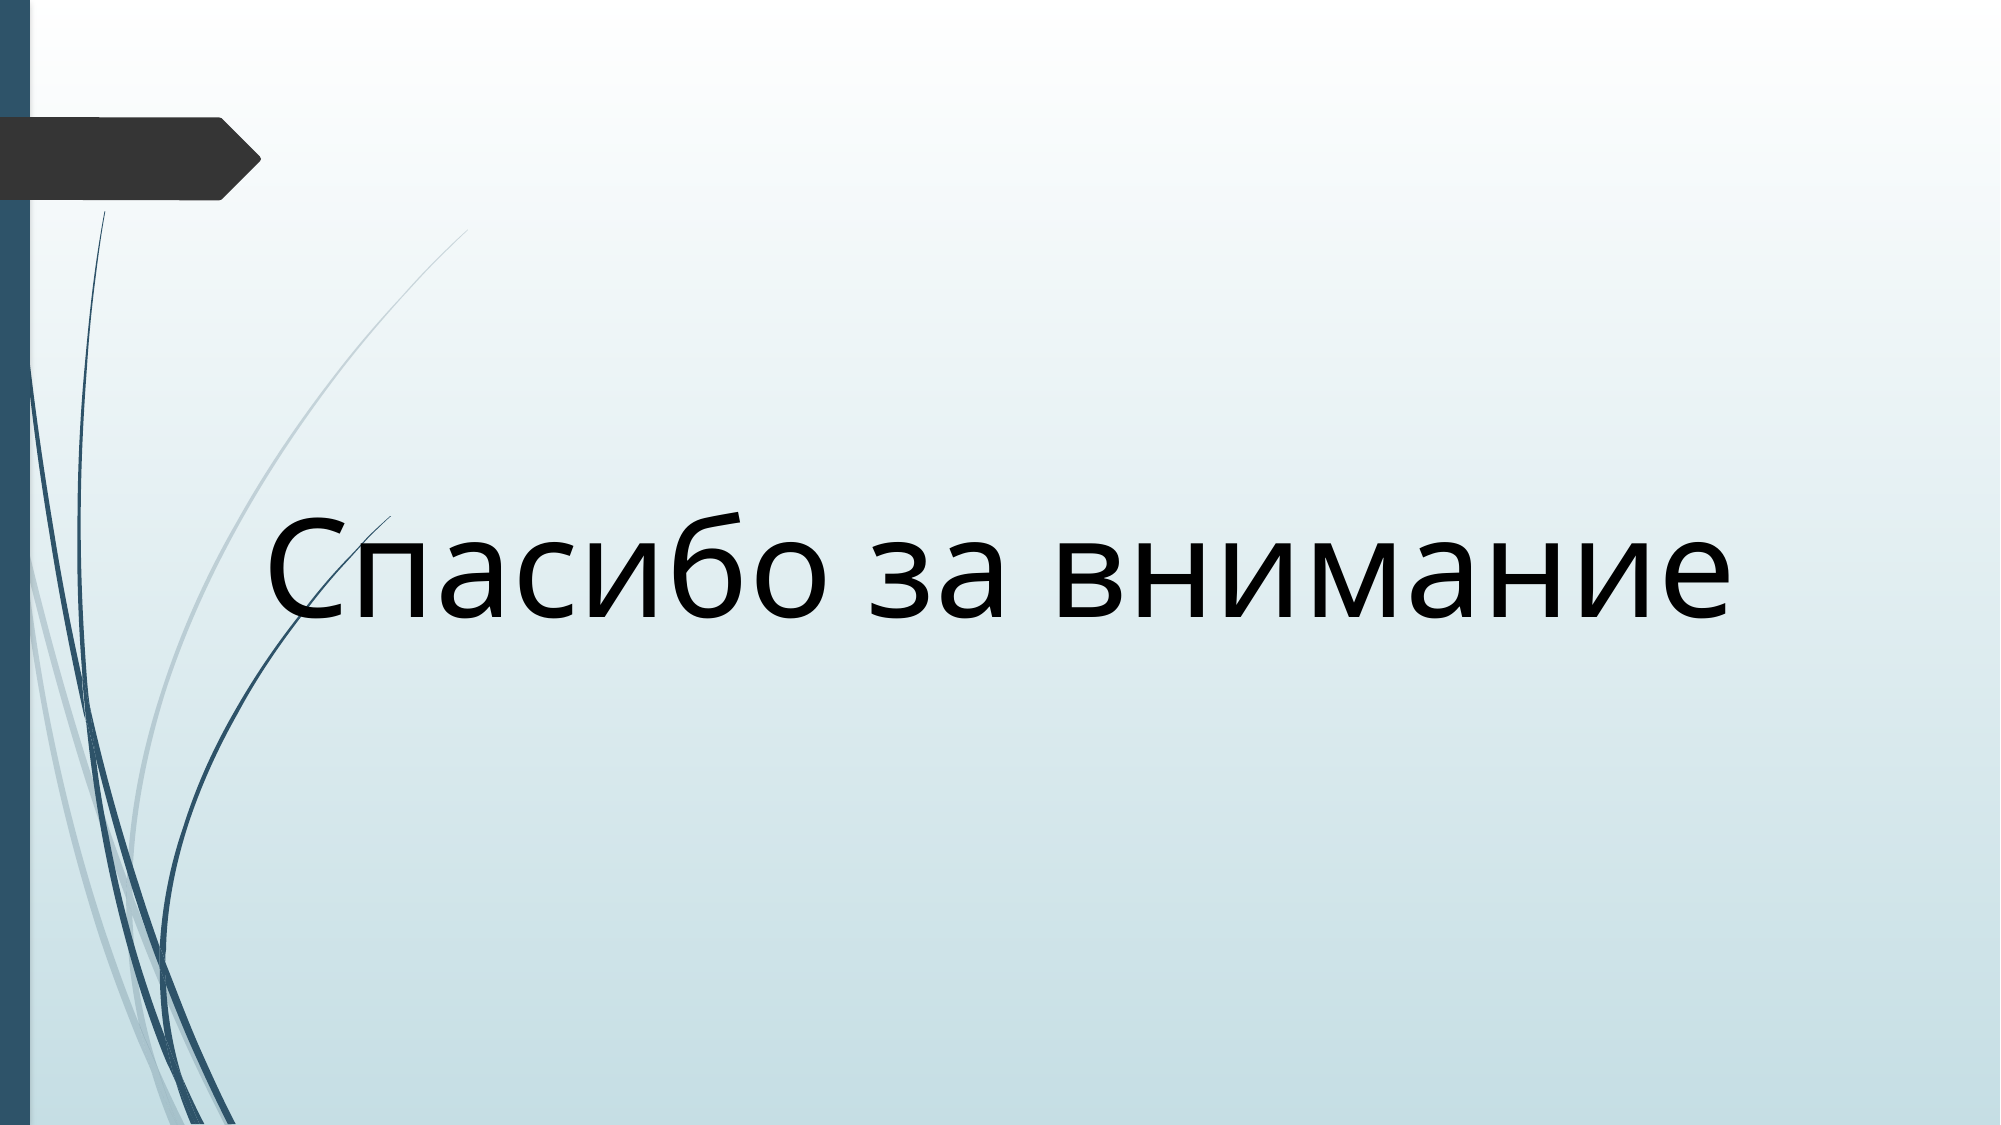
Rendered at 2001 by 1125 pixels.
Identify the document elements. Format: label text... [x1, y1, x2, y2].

title Спасибо за внимание [0, 0, 2000, 1125]
